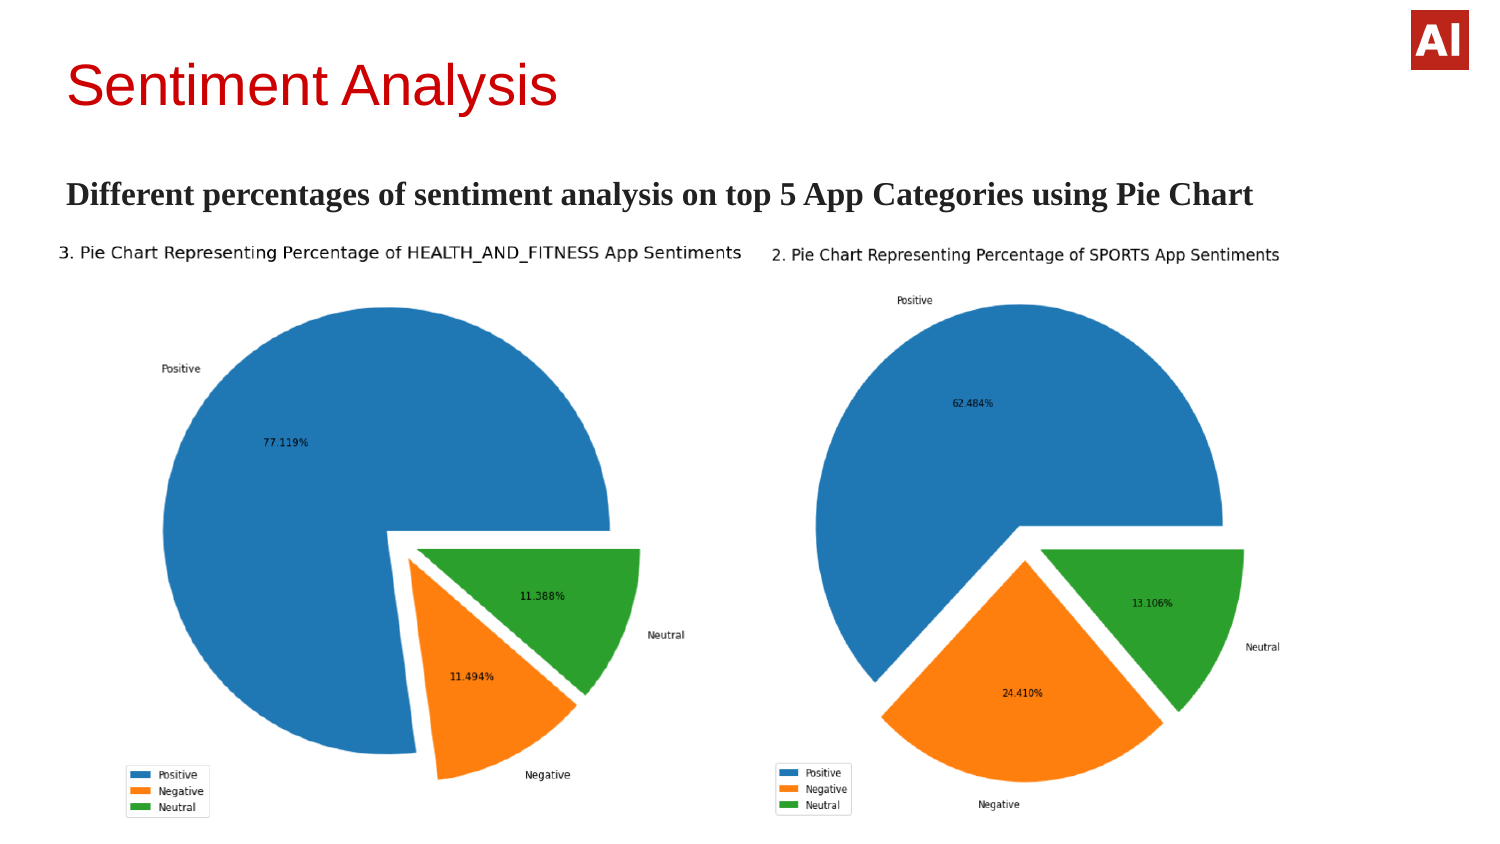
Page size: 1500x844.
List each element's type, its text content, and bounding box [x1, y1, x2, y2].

picture [765, 239, 1435, 824]
picture [50, 239, 742, 827]
list Different percentages of sentiment analysis on top 5 App Categories using Pie Chart [51, 157, 1449, 820]
picture [1411, 10, 1469, 70]
title Sentiment Analysis [51, 31, 1449, 126]
